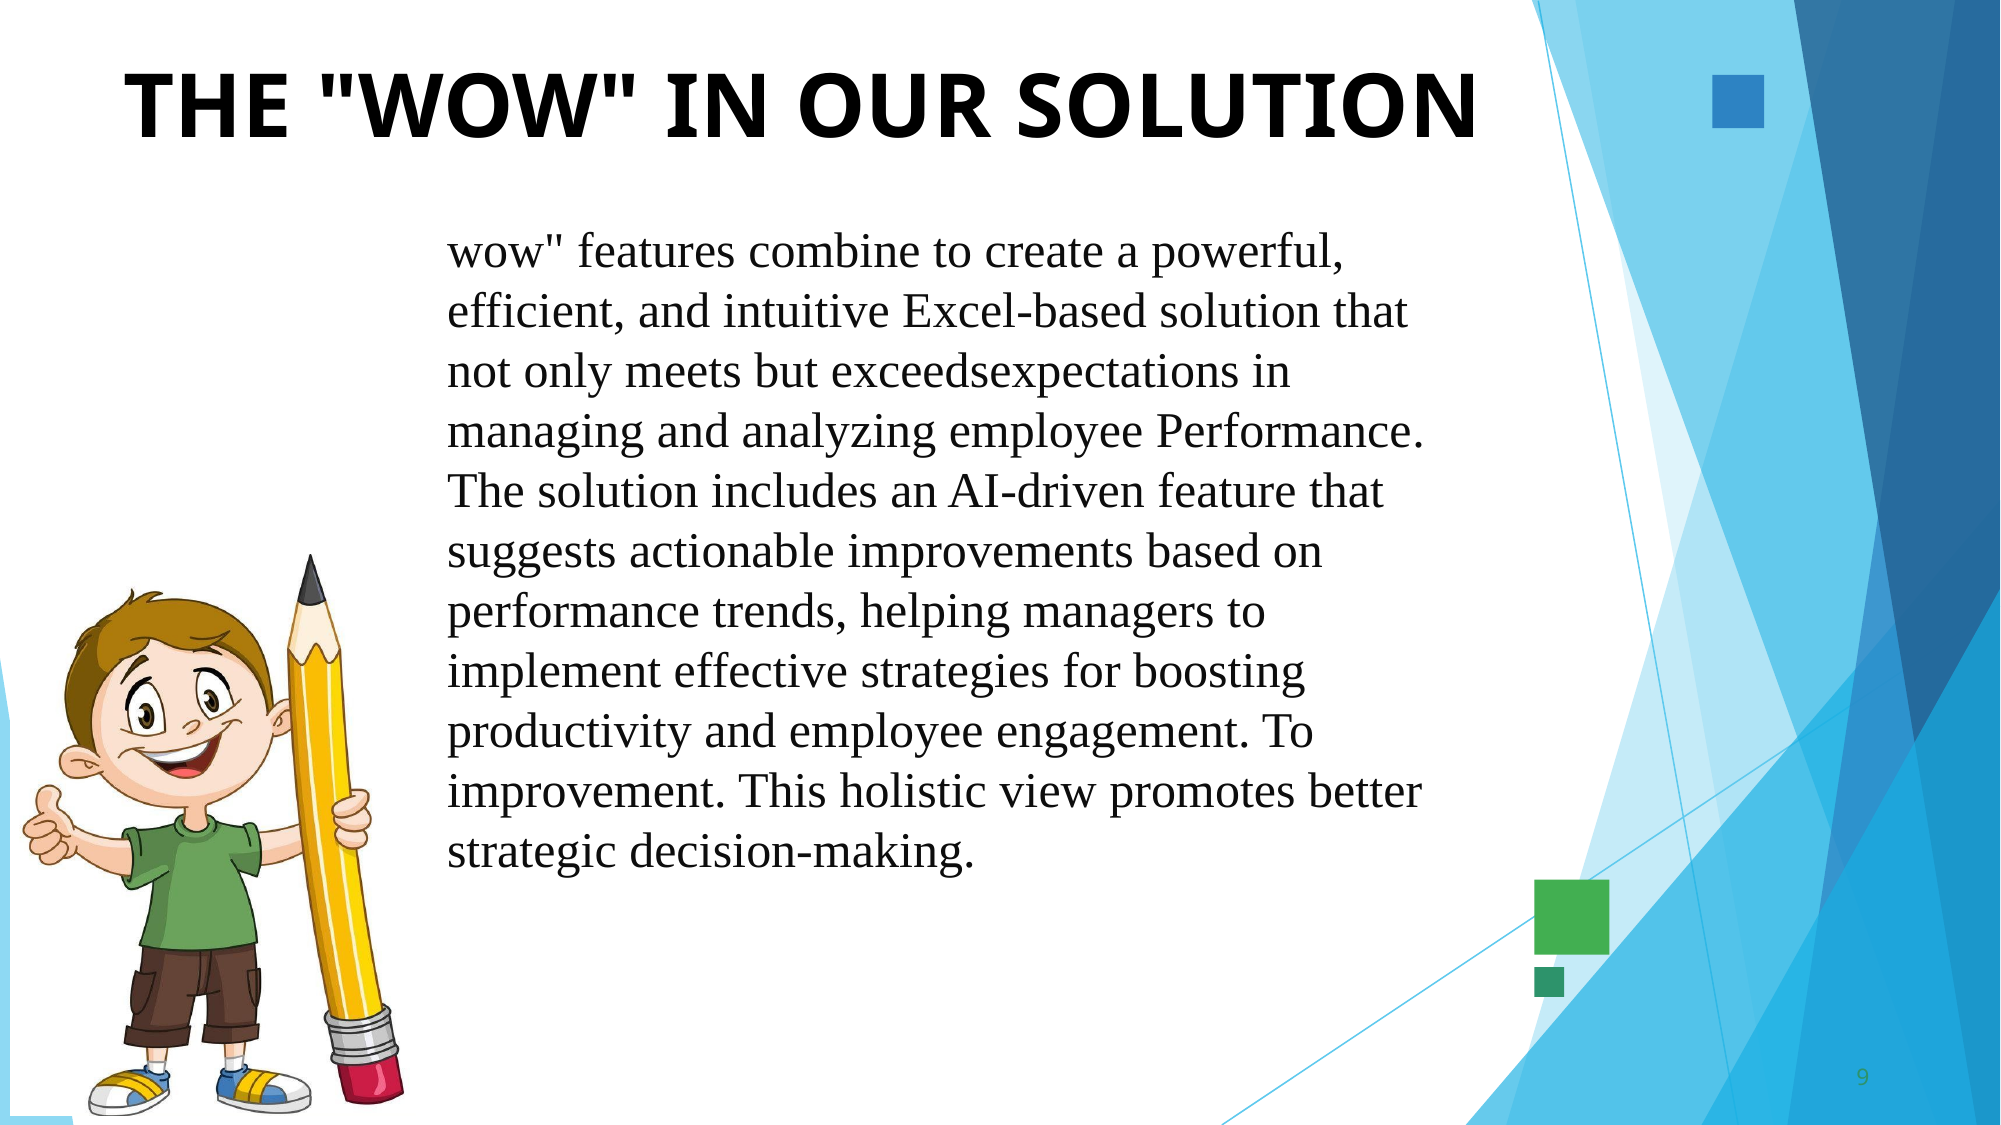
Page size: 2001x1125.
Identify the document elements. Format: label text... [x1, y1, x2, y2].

text_box wow" features combine to create a powerful, efficient, and intuitive Excel-based solution that not only meets but exceedsexpectations in managing and analyzing employee Performance. The solution includes an AI-driven feature that suggests actionable improvements based on performance trends, helping managers to implement effective strategies for boosting productivity and employee engagement. To improvement. This holistic view promotes better strategic decision-making. [432, 210, 1497, 1062]
text_box [1497, 386, 1850, 543]
text_box 9 [1849, 1061, 1888, 1095]
text_box [1712, 74, 1765, 129]
text_box [1534, 967, 1565, 997]
title THE "WOW" IN OUR SOLUTION [121, 46, 1513, 238]
picture [10, 554, 416, 1116]
text_box [1534, 879, 1610, 955]
